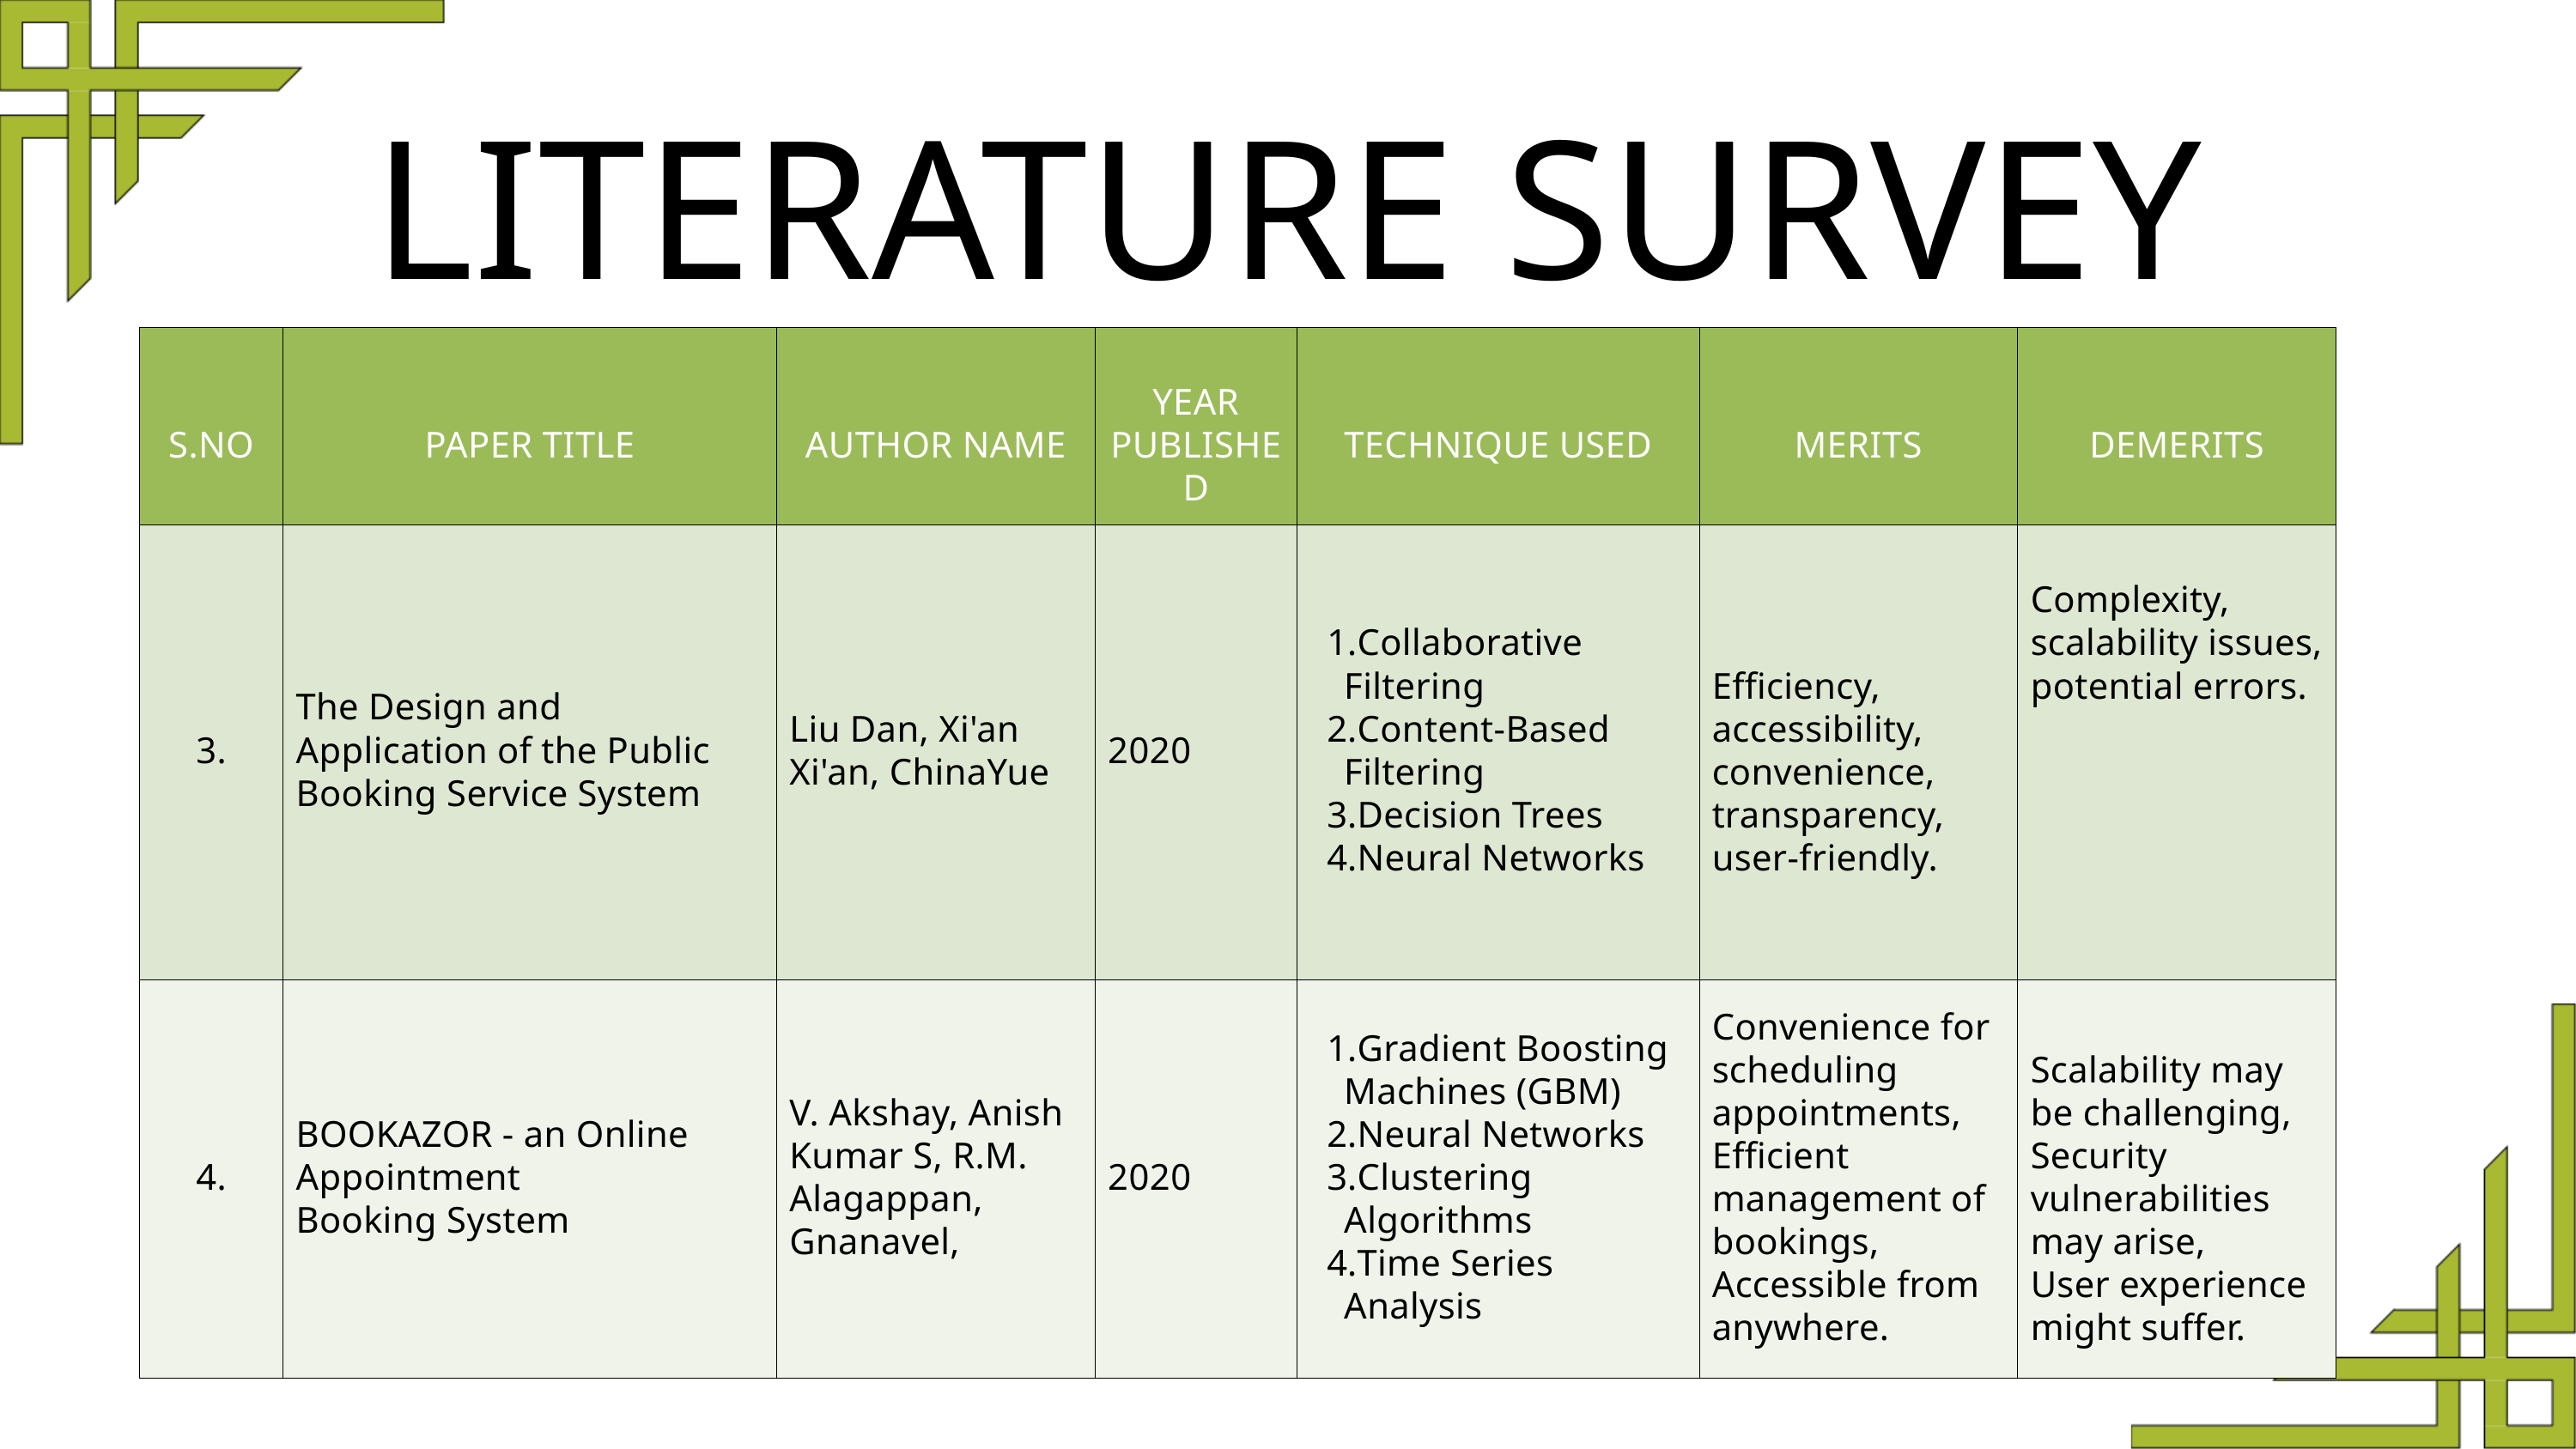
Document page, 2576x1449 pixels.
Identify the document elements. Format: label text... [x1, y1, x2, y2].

table_header AUTHOR NAME [777, 328, 1095, 524]
table_cell Collaborative Filtering Content-Based Filtering Decision Trees Neural Networks [1297, 525, 1699, 979]
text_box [0, 0, 446, 446]
table_cell 2020 [1096, 525, 1297, 979]
table_cell V. Akshay, Anish Kumar S, R.M. Alagappan, Gnanavel, [777, 980, 1095, 1378]
table_cell BOOKAZOR - an Online Appointment Booking System [283, 980, 776, 1378]
table_header S.NO [140, 452, 283, 524]
table_header DEMERITS [2018, 328, 2336, 524]
table_header YEAR PUBLISHED [1096, 328, 1297, 524]
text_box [2130, 1003, 2576, 1449]
text_box LITERATURE SURVEY [450, 87, 2236, 318]
table_header TECHNIQUE USED [1297, 328, 1699, 524]
table_cell Complexity, scalability issues, potential errors. [2018, 525, 2336, 979]
table_header MERITS [1700, 328, 2017, 524]
table_cell Gradient Boosting Machines (GBM) Neural Networks Clustering Algorithms Time Series Analysis [1297, 980, 1699, 1378]
table_header PAPER TITLE [283, 328, 776, 524]
table_cell 2020 [1096, 980, 1297, 1378]
table_cell Convenience for scheduling appointments, Efficient management of bookings, Accessible from anywhere. [1700, 980, 2017, 1378]
table_cell Efficiency, accessibility, convenience, transparency, user-friendly. [1700, 525, 2017, 979]
table_cell 4. [140, 980, 283, 1378]
table_cell 3. [140, 525, 283, 979]
table_cell Liu Dan, Xi'an Xi'an, ChinaYue [777, 525, 1095, 979]
table_cell The Design and Application of the Public Booking Service System [283, 525, 776, 979]
table_cell Scalability may be challenging, Security vulnerabilities may arise, User experience might suffer. [2018, 980, 2336, 1378]
